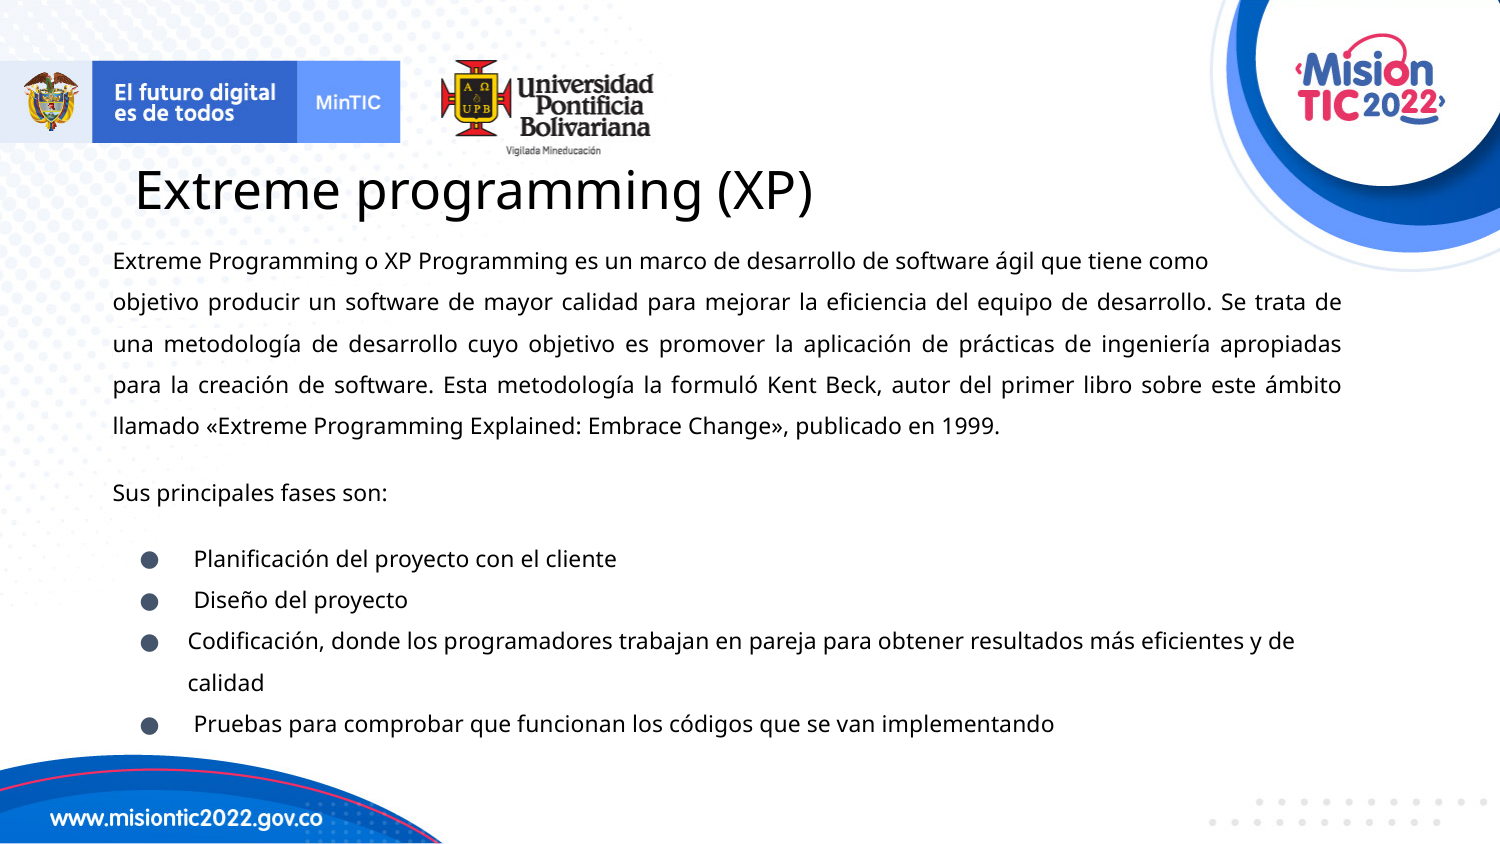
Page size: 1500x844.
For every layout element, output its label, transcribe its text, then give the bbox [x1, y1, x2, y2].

title Extreme programming (XP) [119, 148, 1381, 237]
picture [0, 0, 1500, 844]
list Extreme Programming o XP Programming es un marco de desarrollo de software ágil que tiene como objetivo producir un software de mayor calidad para mejorar la eficiencia del equipo de desarrollo. Se trata de una metodología de desarrollo cuyo objetivo es promover la aplicación de prácticas de ingeniería apropiadas para la creación de software. Esta metodología la formuló Kent Beck, autor del primer libro sobre este ámbito llamado «Extreme Programming Explained: Embrace Change», publicado en 1999. Sus principales fases son: Planificación del proyecto con el cliente Diseño del proyecto Codificación, donde los programadores trabajan en pareja para obtener resultados más eficientes y de calidad Pruebas para comprobar que funcionan los códigos que se van implementando [97, 217, 1359, 762]
